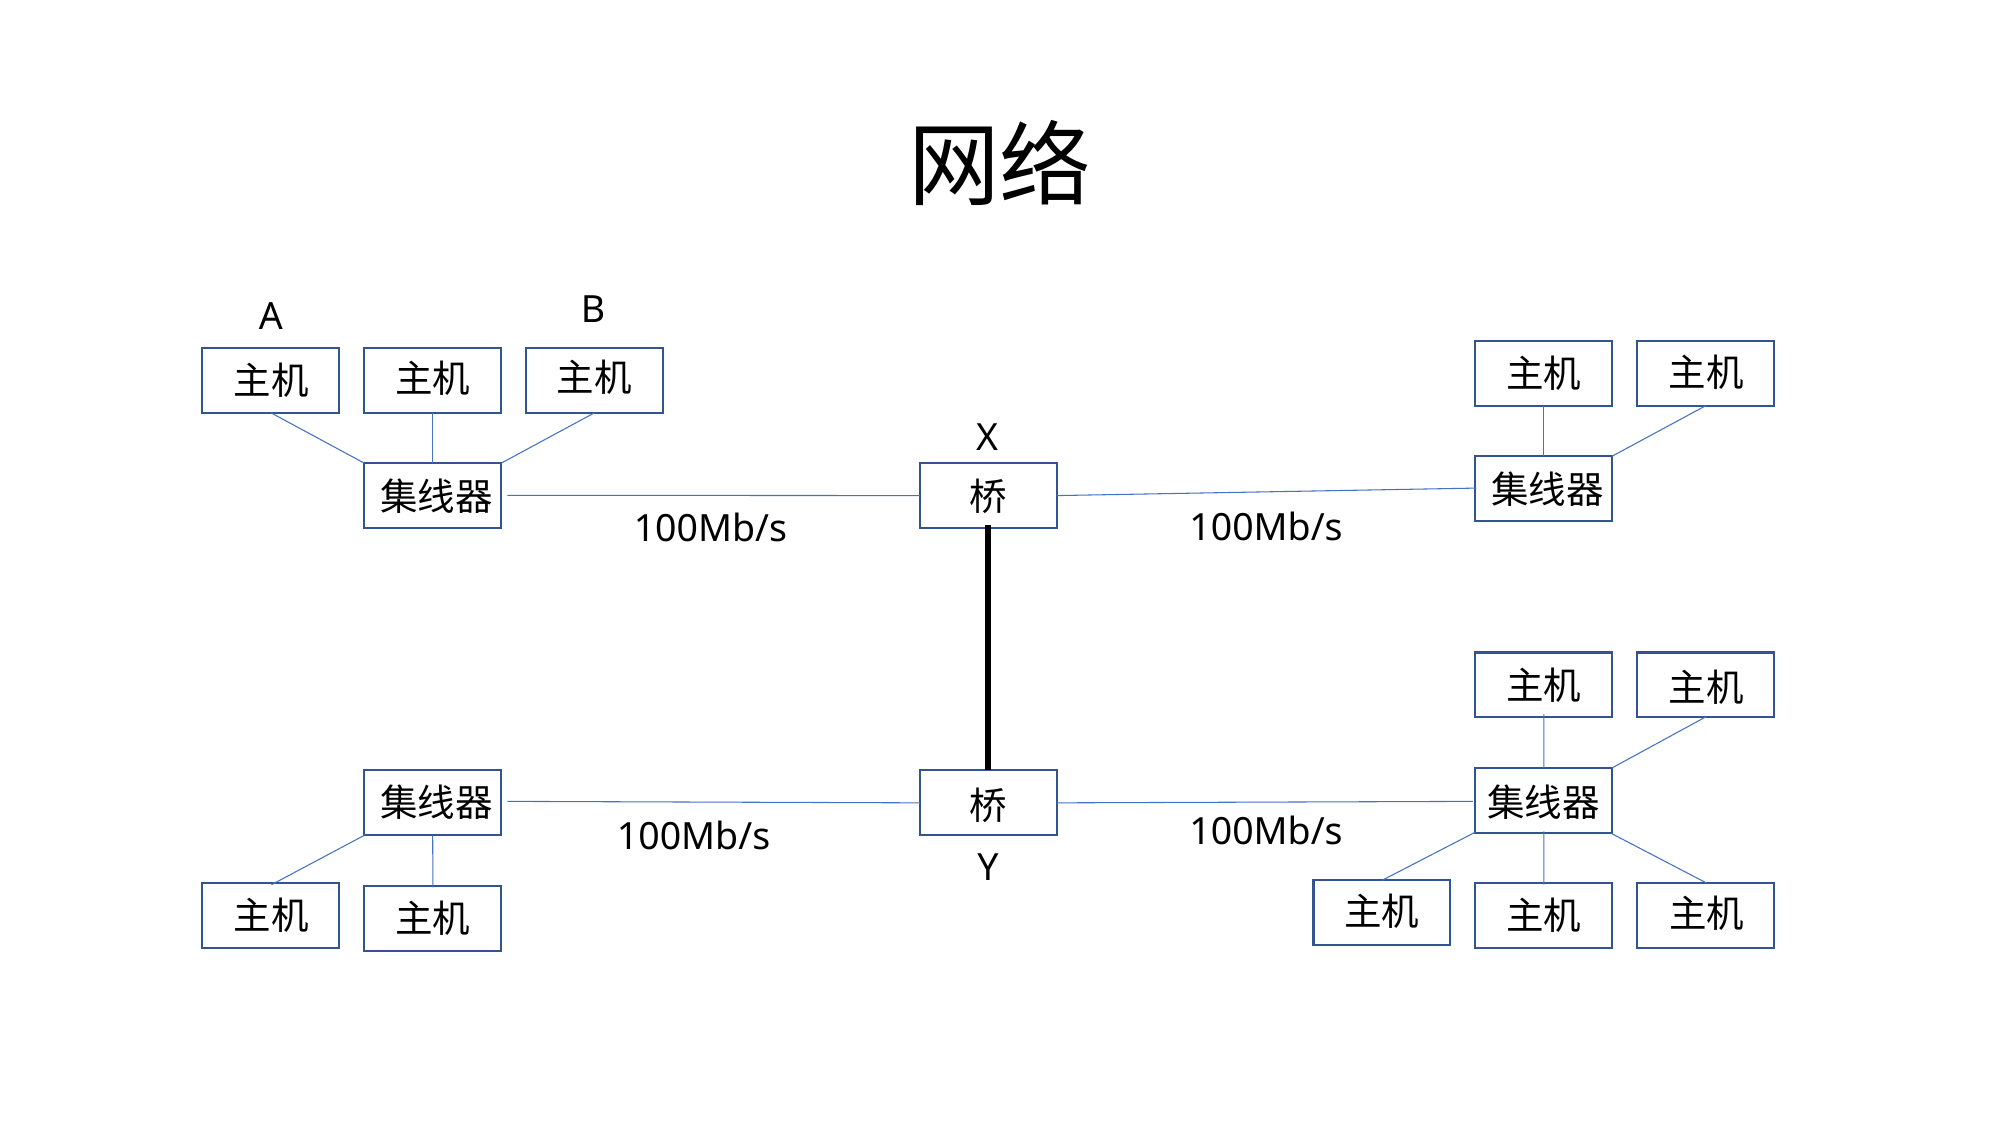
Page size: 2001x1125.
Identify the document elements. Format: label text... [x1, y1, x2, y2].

text_box A [243, 284, 298, 345]
text_box 主机 [380, 347, 486, 408]
text_box 集线器 [365, 465, 508, 526]
text_box [201, 882, 340, 949]
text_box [1056, 488, 1476, 496]
text_box 集线器 [1476, 458, 1619, 518]
text_box [1474, 455, 1613, 487]
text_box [271, 835, 365, 885]
text_box 主机 [219, 349, 324, 410]
text_box 100Mb/s [1174, 803, 1358, 860]
text_box 主机 [1654, 883, 1760, 943]
text_box 100Mb/s [619, 496, 803, 557]
text_box X [961, 405, 1014, 466]
text_box [1474, 767, 1613, 771]
text_box 主机 [380, 887, 486, 948]
text_box [525, 347, 664, 414]
text_box [363, 769, 502, 836]
text_box 主机 [219, 884, 324, 945]
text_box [270, 412, 365, 464]
text_box 主机 [1491, 342, 1597, 403]
text_box [363, 347, 502, 414]
text_box [919, 769, 1058, 836]
text_box [919, 462, 985, 529]
text_box 主机 [542, 346, 647, 407]
text_box [1474, 882, 1613, 949]
text_box B [566, 277, 621, 337]
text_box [501, 412, 595, 464]
text_box Y [962, 835, 1014, 895]
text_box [1611, 833, 1707, 884]
text_box 100Mb/s [1174, 496, 1358, 556]
text_box 桥 [954, 465, 1022, 525]
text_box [1612, 405, 1706, 457]
text_box 集线器 [365, 771, 508, 832]
text_box 主机 [1654, 656, 1759, 717]
text_box [1474, 496, 1613, 522]
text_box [1612, 717, 1707, 768]
text_box 主机 [1654, 341, 1759, 402]
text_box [1381, 832, 1476, 881]
text_box [1312, 879, 1451, 946]
text_box 100Mb/s [602, 804, 786, 865]
text_box [363, 462, 502, 529]
text_box [1474, 340, 1613, 407]
text_box [1636, 882, 1775, 949]
text_box 主机 [1491, 654, 1597, 715]
text_box [363, 885, 502, 952]
text_box 主机 [1491, 884, 1597, 945]
text_box [1474, 651, 1613, 718]
text_box 主机 [1329, 880, 1435, 941]
text_box [201, 347, 340, 414]
title 网络 [137, 59, 1863, 278]
text_box [1636, 651, 1775, 718]
text_box 桥 [954, 774, 1022, 835]
text_box 集线器 [1472, 771, 1616, 832]
text_box [1636, 340, 1775, 407]
text_box [991, 462, 1058, 529]
